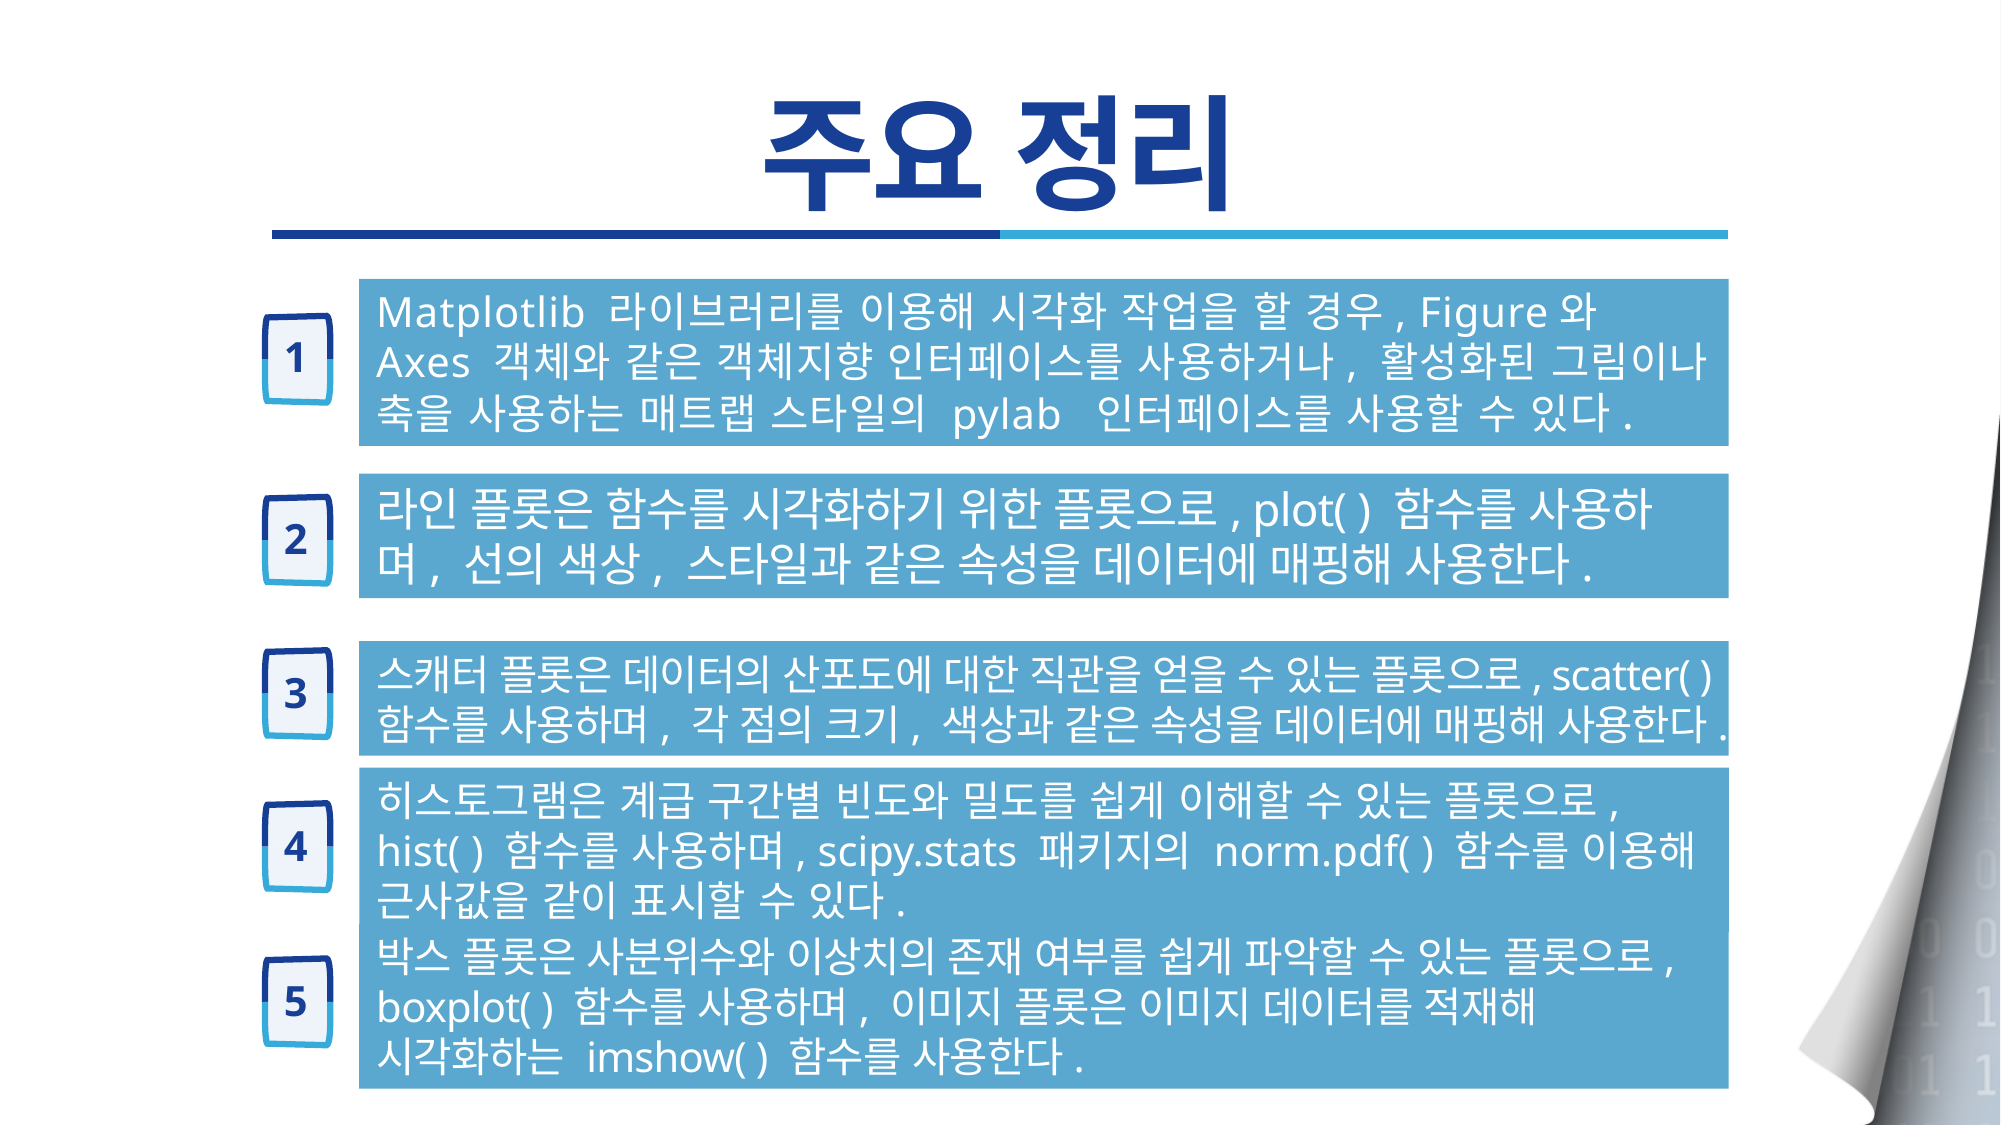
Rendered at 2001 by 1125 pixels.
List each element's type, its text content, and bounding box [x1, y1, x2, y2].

picture [0, 0, 2001, 1125]
title 주요 정리 [0, 84, 2000, 220]
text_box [263, 473, 1729, 599]
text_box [263, 923, 1729, 1089]
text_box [263, 278, 1729, 447]
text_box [263, 767, 1729, 923]
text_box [263, 615, 1729, 767]
